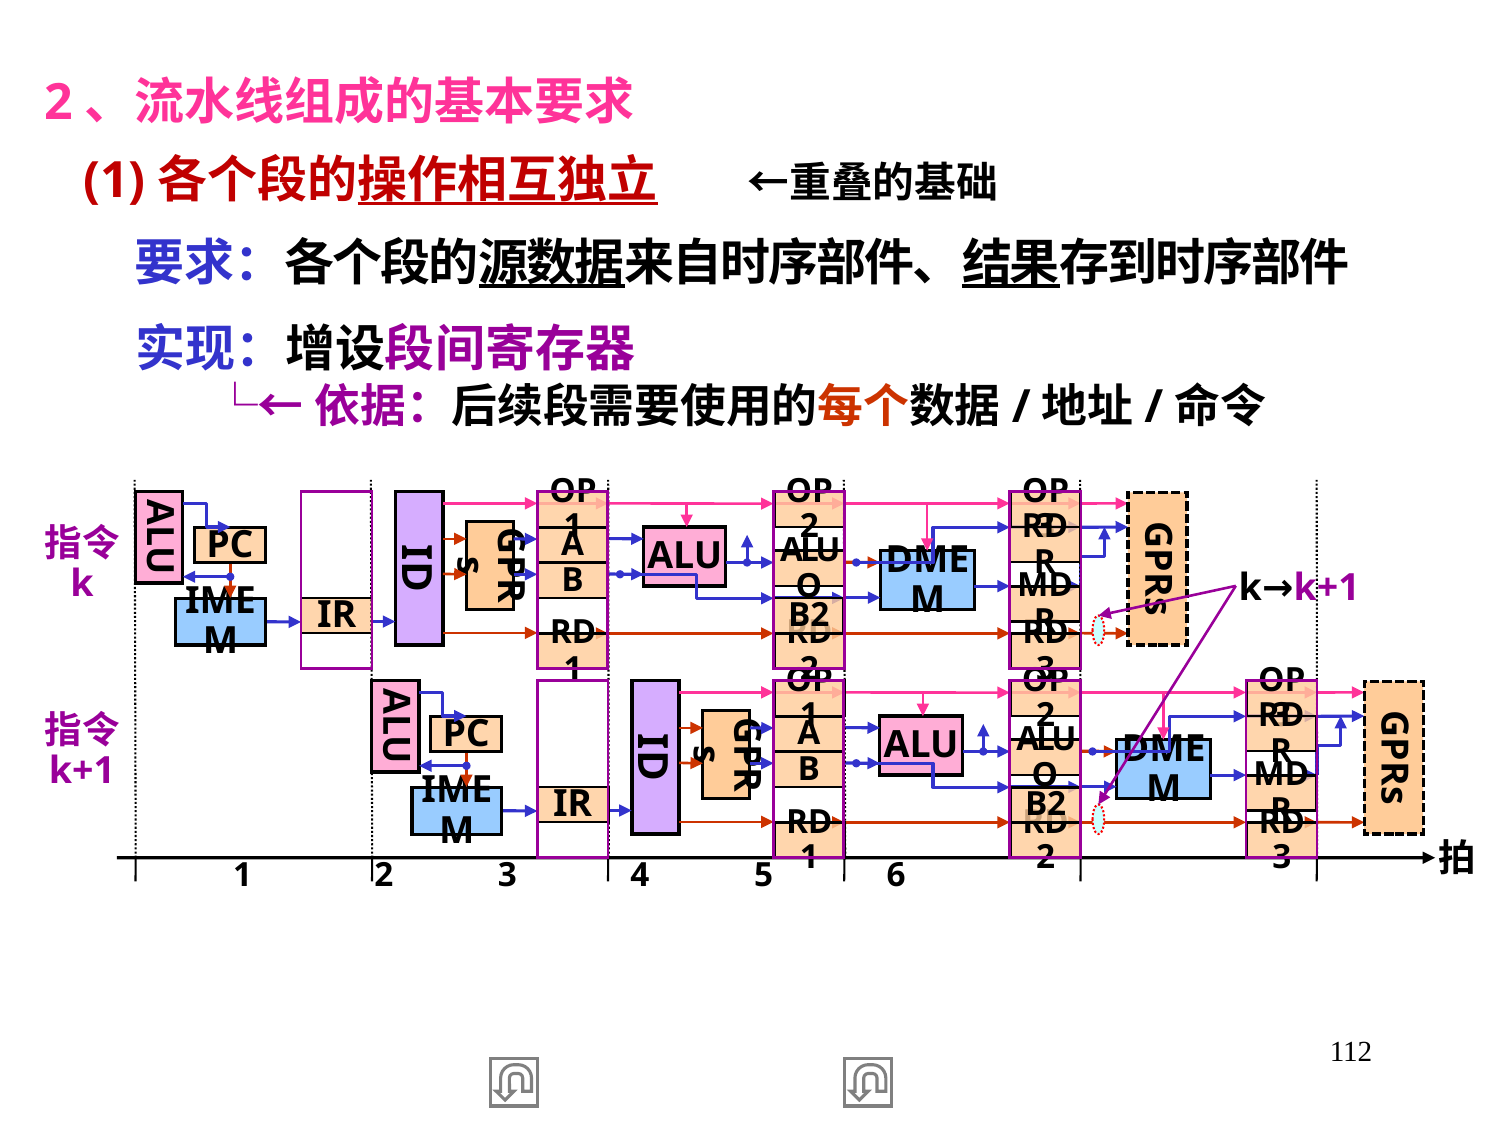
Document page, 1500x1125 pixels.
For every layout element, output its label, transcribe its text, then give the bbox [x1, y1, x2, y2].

text_box 2、流水线组成的基本要求 [29, 47, 1471, 125]
text_box [844, 1058, 892, 1107]
text_box 要求：各个段的源数据来自时序部件、结果存到时序部件 [29, 208, 1465, 294]
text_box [1325, 562, 1365, 835]
text_box (1)各个段的操作相互独立 ←重叠的基础 [29, 125, 1471, 216]
text_box [490, 1058, 538, 1107]
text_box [300, 491, 1318, 859]
slide_number 112 [1074, 1024, 1388, 1101]
text_box 实现：增设段间寄存器 └←依据：后续段需要使用的每个数据/地址/命令 [29, 294, 1465, 440]
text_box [41, 479, 1483, 894]
